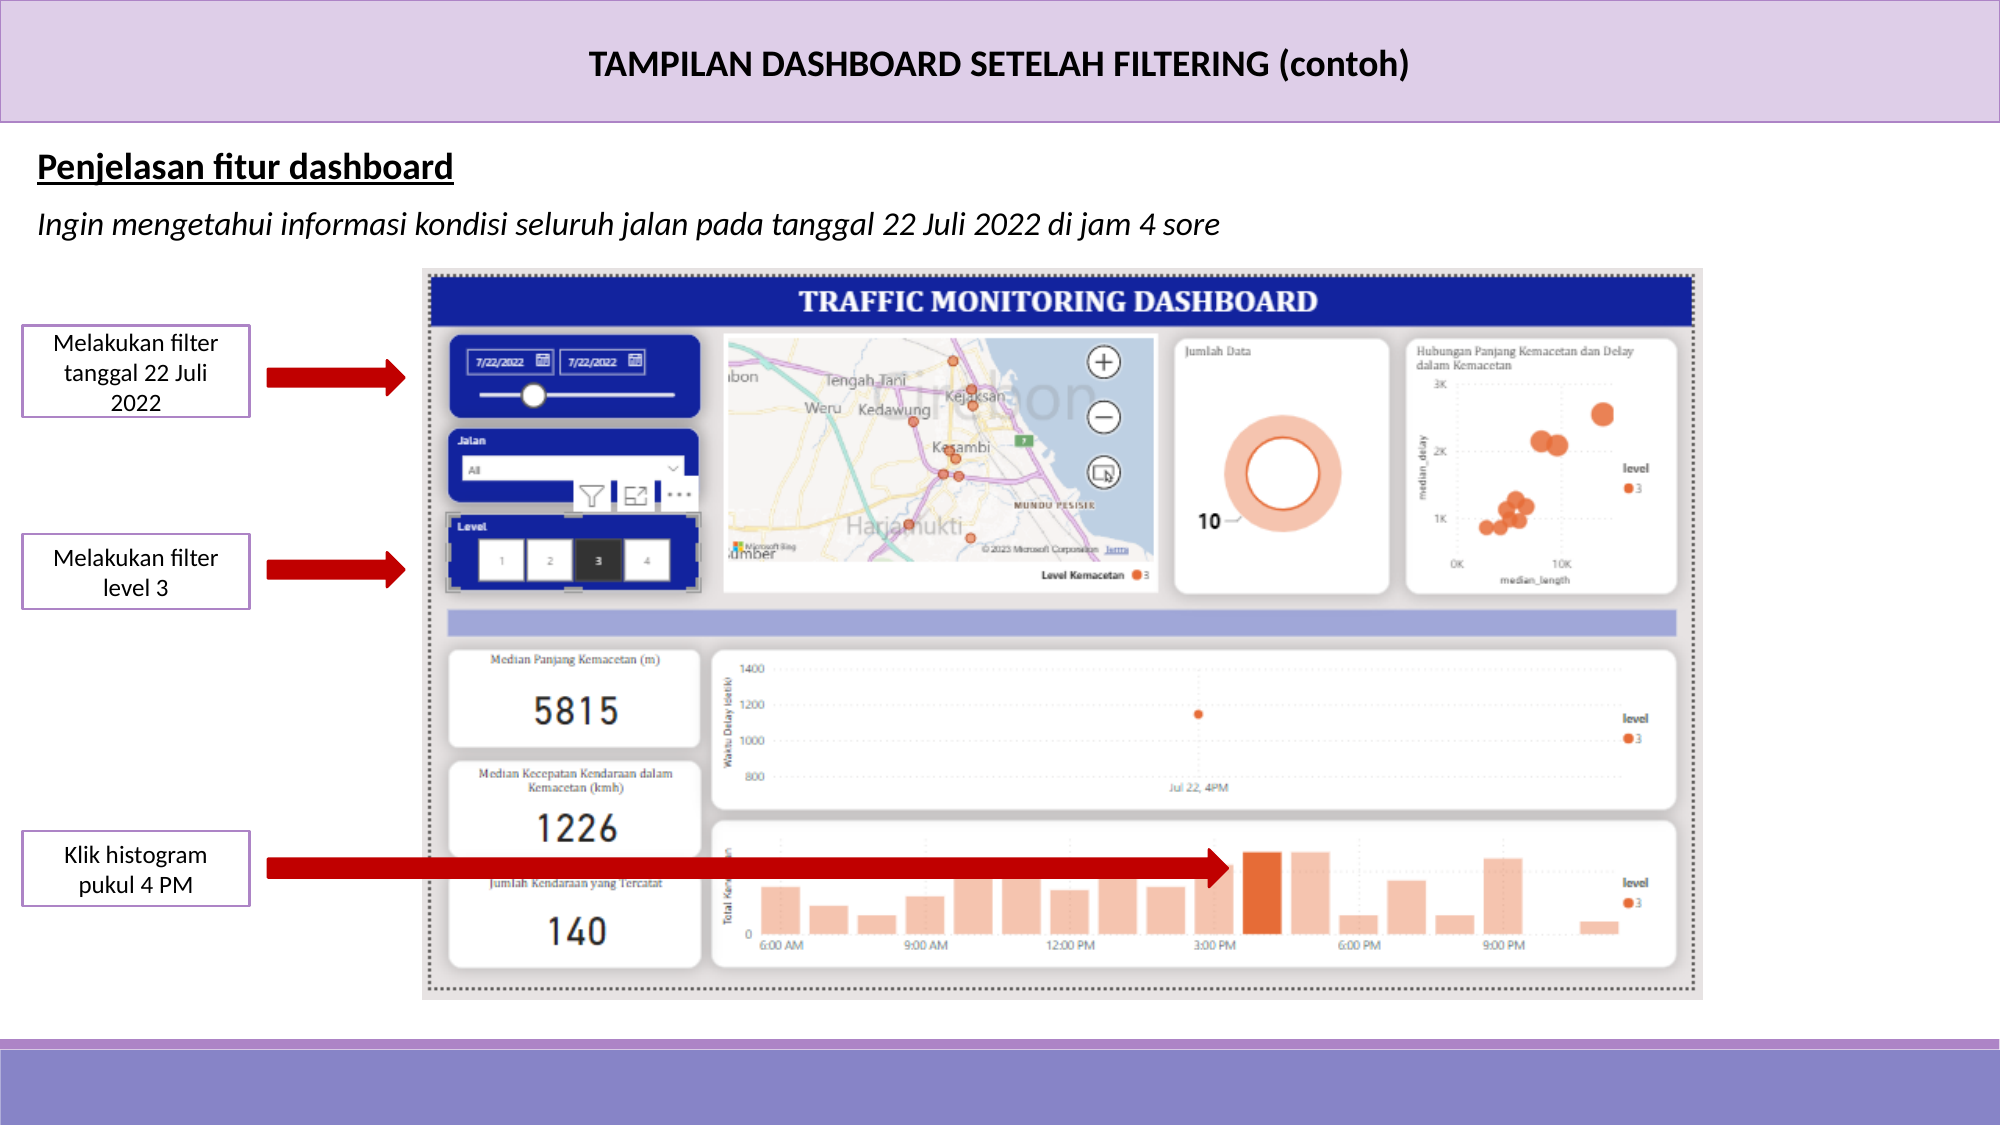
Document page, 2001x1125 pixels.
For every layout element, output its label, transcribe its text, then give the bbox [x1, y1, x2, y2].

text_box Melakukan filter tanggal 22 Juli 2022 [21, 324, 251, 418]
text_box [266, 359, 406, 397]
text_box [266, 857, 419, 879]
text_box Penjelasan fitur dashboard [22, 134, 472, 195]
text_box Melakukan filter level 3 [21, 533, 251, 610]
text_box [266, 551, 406, 589]
text_box Klik histogram pukul 4 PM [21, 830, 251, 907]
text_box Ingin mengetahui informasi kondisi seluruh jalan pada tanggal 22 Juli 2022 di jam 4 sore [22, 195, 1515, 250]
picture [422, 267, 1703, 1001]
text_box TAMPILAN DASHBOARD SETELAH FILTERING (contoh) [0, 0, 2000, 123]
